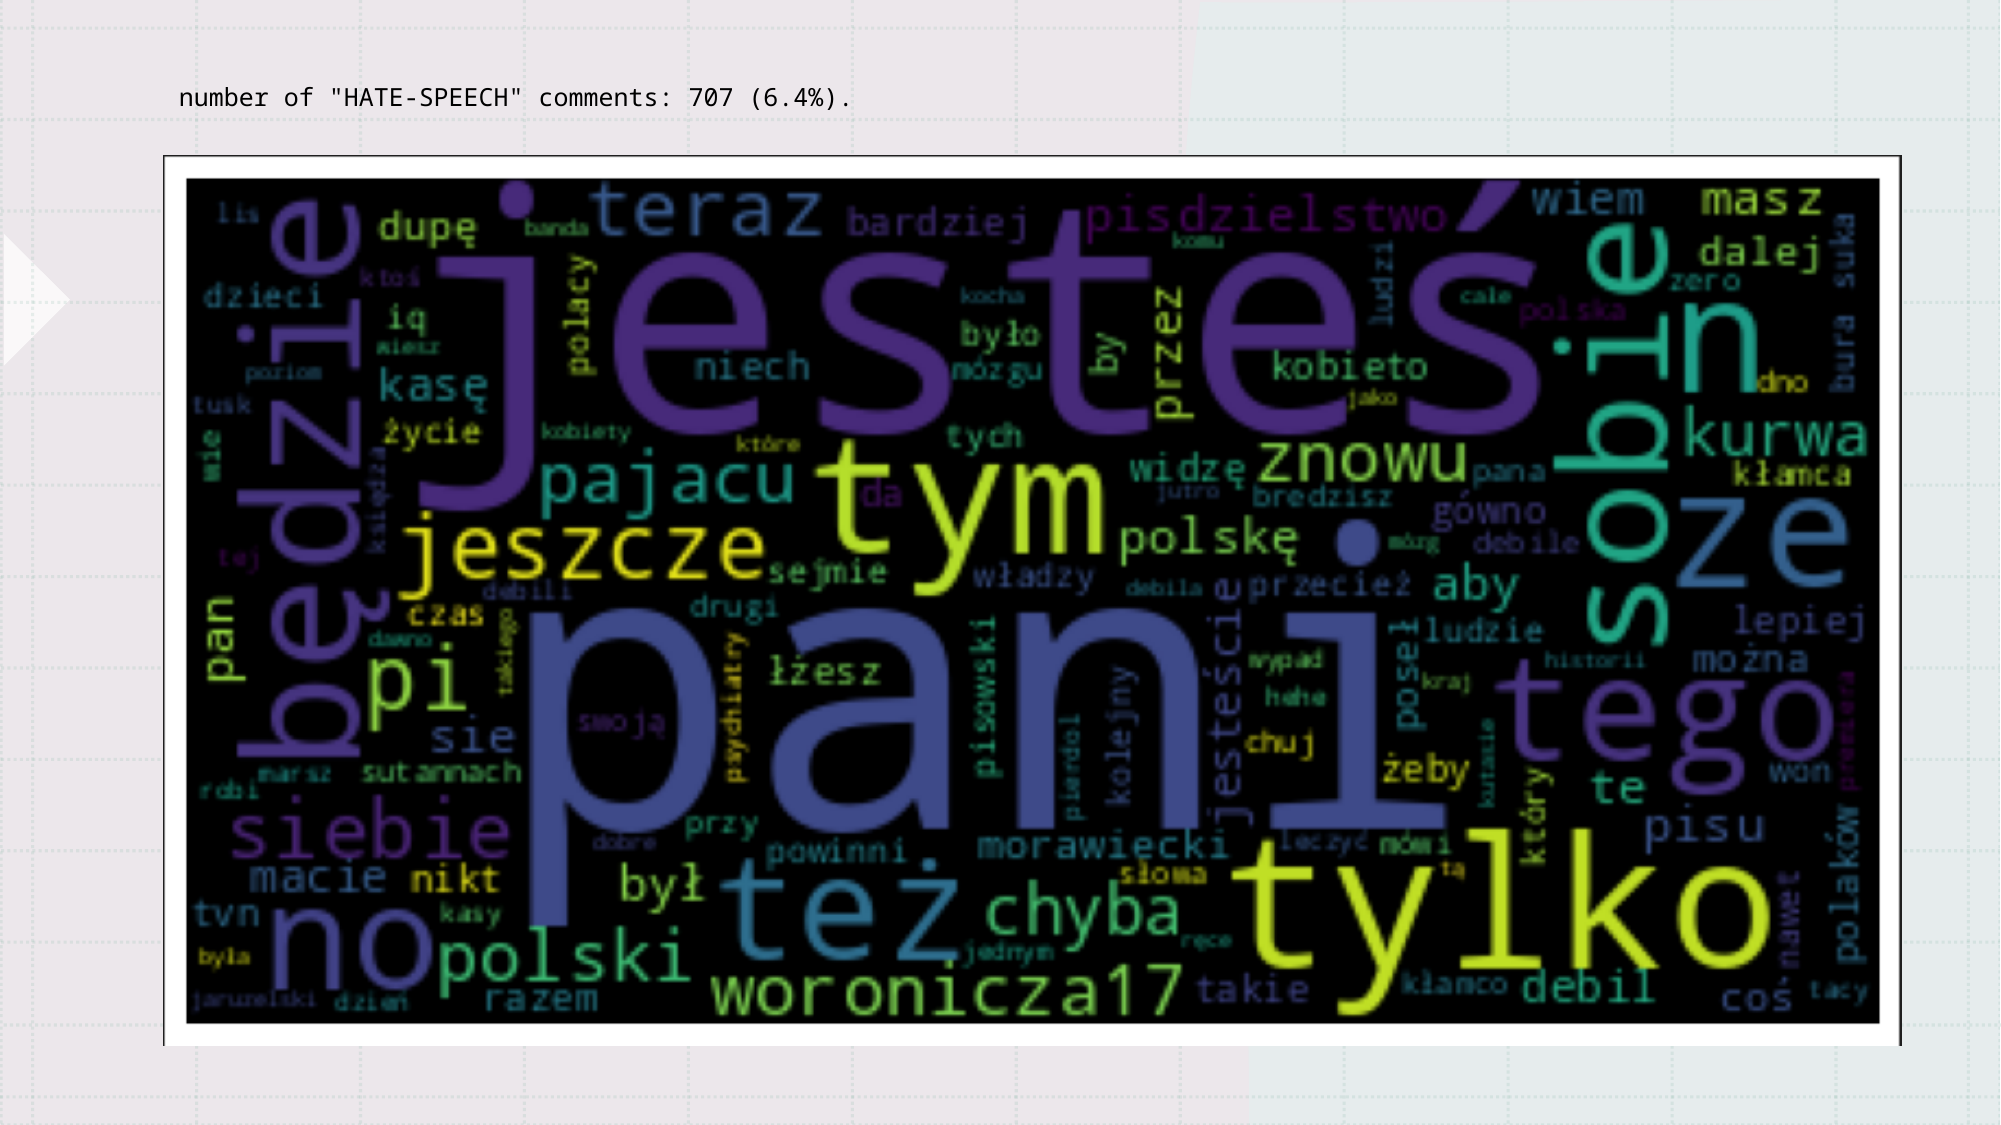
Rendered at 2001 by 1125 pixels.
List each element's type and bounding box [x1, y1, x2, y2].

text_box [0, 0, 2000, 1125]
picture [163, 155, 1902, 1046]
